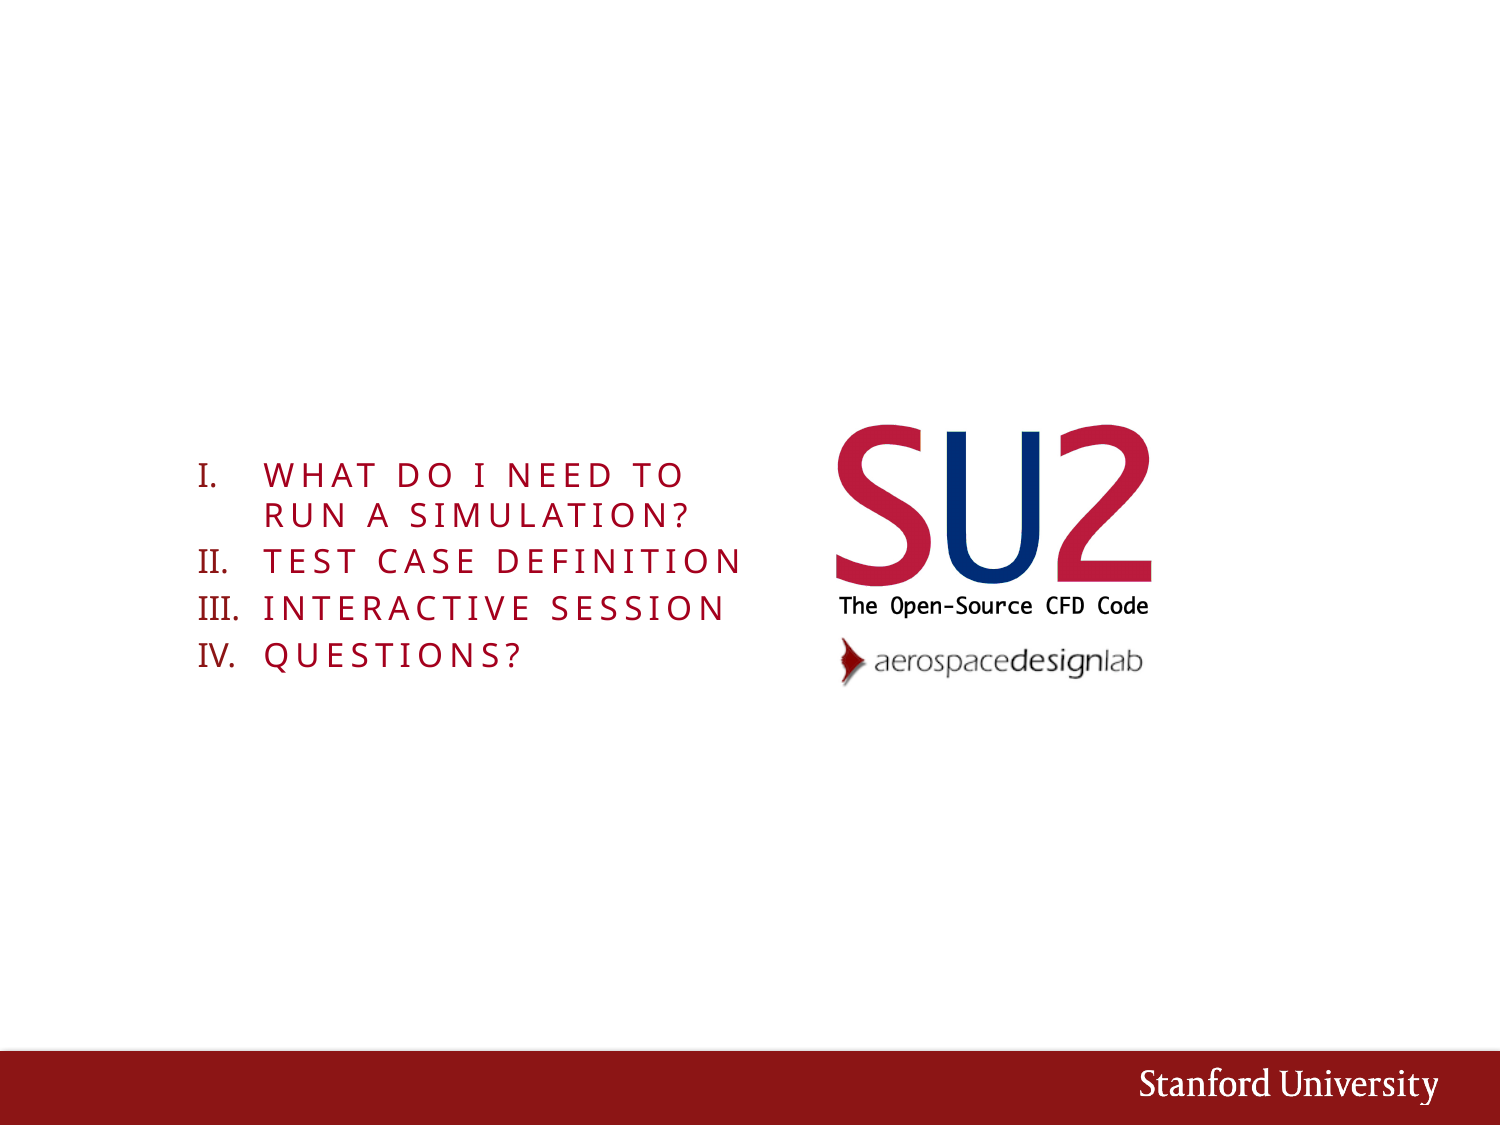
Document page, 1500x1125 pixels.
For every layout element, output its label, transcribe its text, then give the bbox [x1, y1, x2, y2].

list What do I need to run a simulation? Test case definition Interactive session Questions? [197, 446, 763, 714]
picture [836, 636, 1147, 688]
picture [830, 419, 1162, 621]
